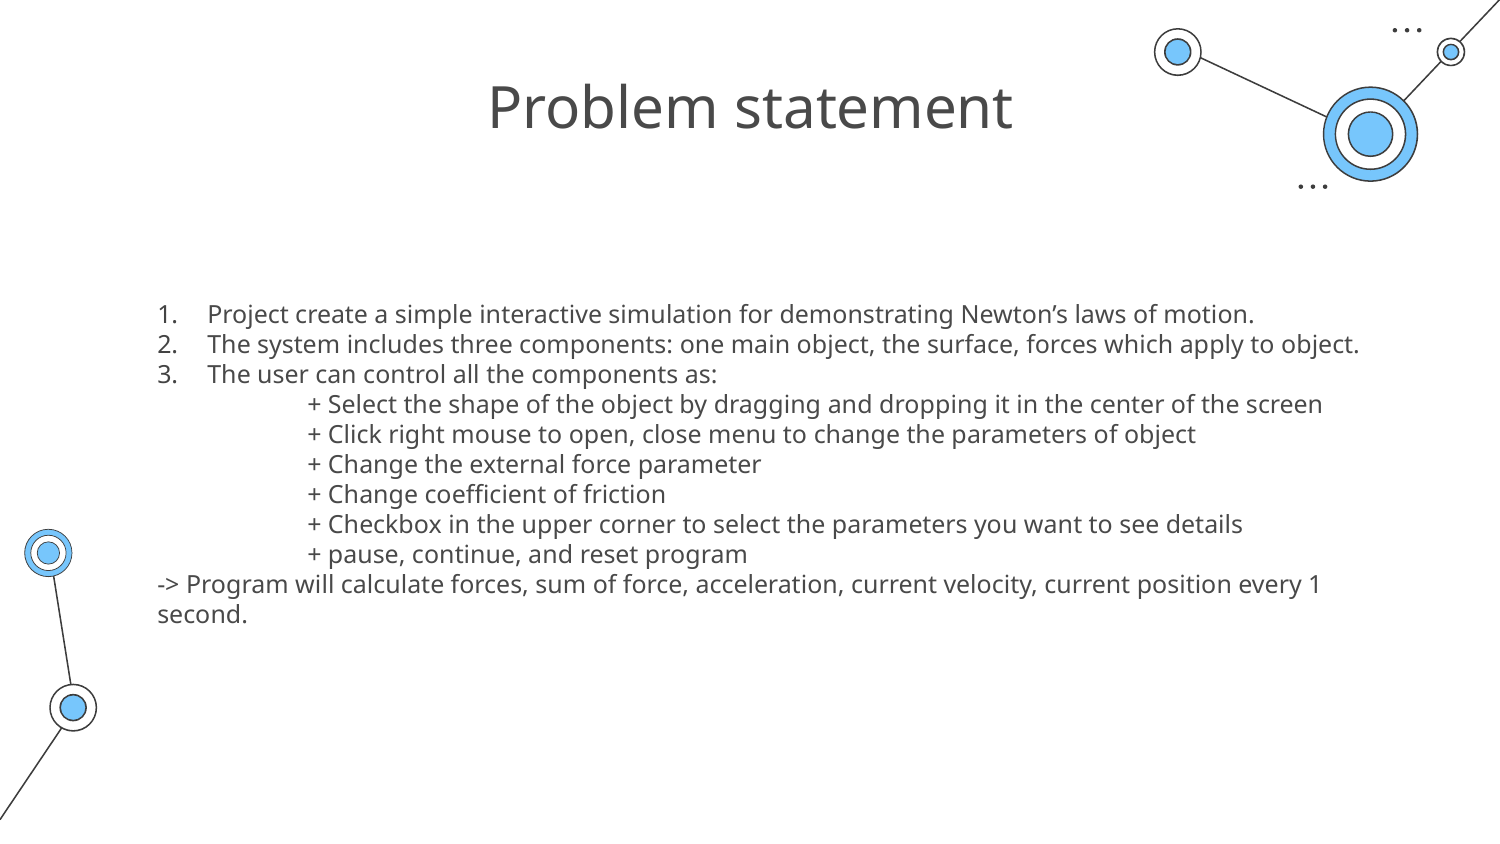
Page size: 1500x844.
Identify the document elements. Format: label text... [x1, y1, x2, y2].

title Problem statement [415, 55, 1086, 150]
list Project create a simple interactive simulation for demonstrating Newton’s laws of motion. The system includes three components: one main object, the surface, forces which apply to object. The user can control all the components as: + Select the shape of the object by dragging and dropping it in the center of the screen + Click right mouse to open, close menu to change the parameters of object + Change the external force parameter + Change coefficient of friction + Checkbox in the upper corner to select the parameters you want to see details + pause, continue, and reset program -> Program will calculate forces, sum of force, acceleration, current velocity, current position every 1 second. [117, 188, 1382, 768]
